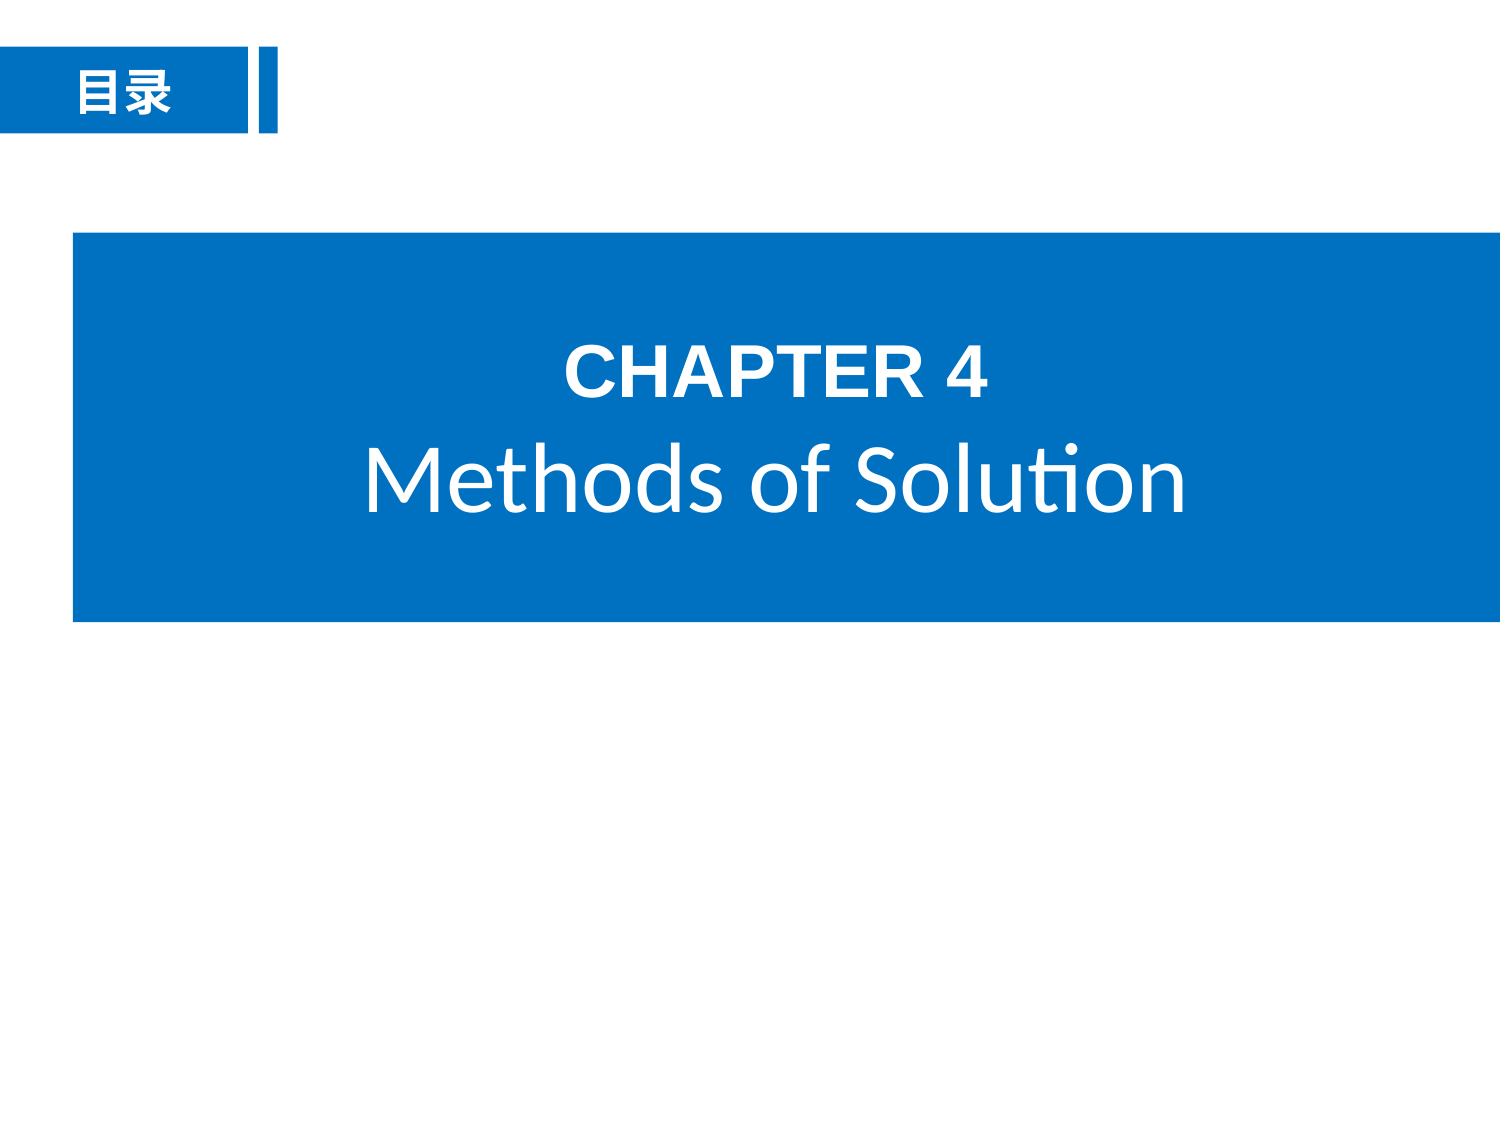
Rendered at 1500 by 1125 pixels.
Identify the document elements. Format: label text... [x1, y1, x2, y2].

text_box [0, 46, 278, 134]
text_box CHAPTER 4 Methods of Solution [72, 231, 1500, 623]
